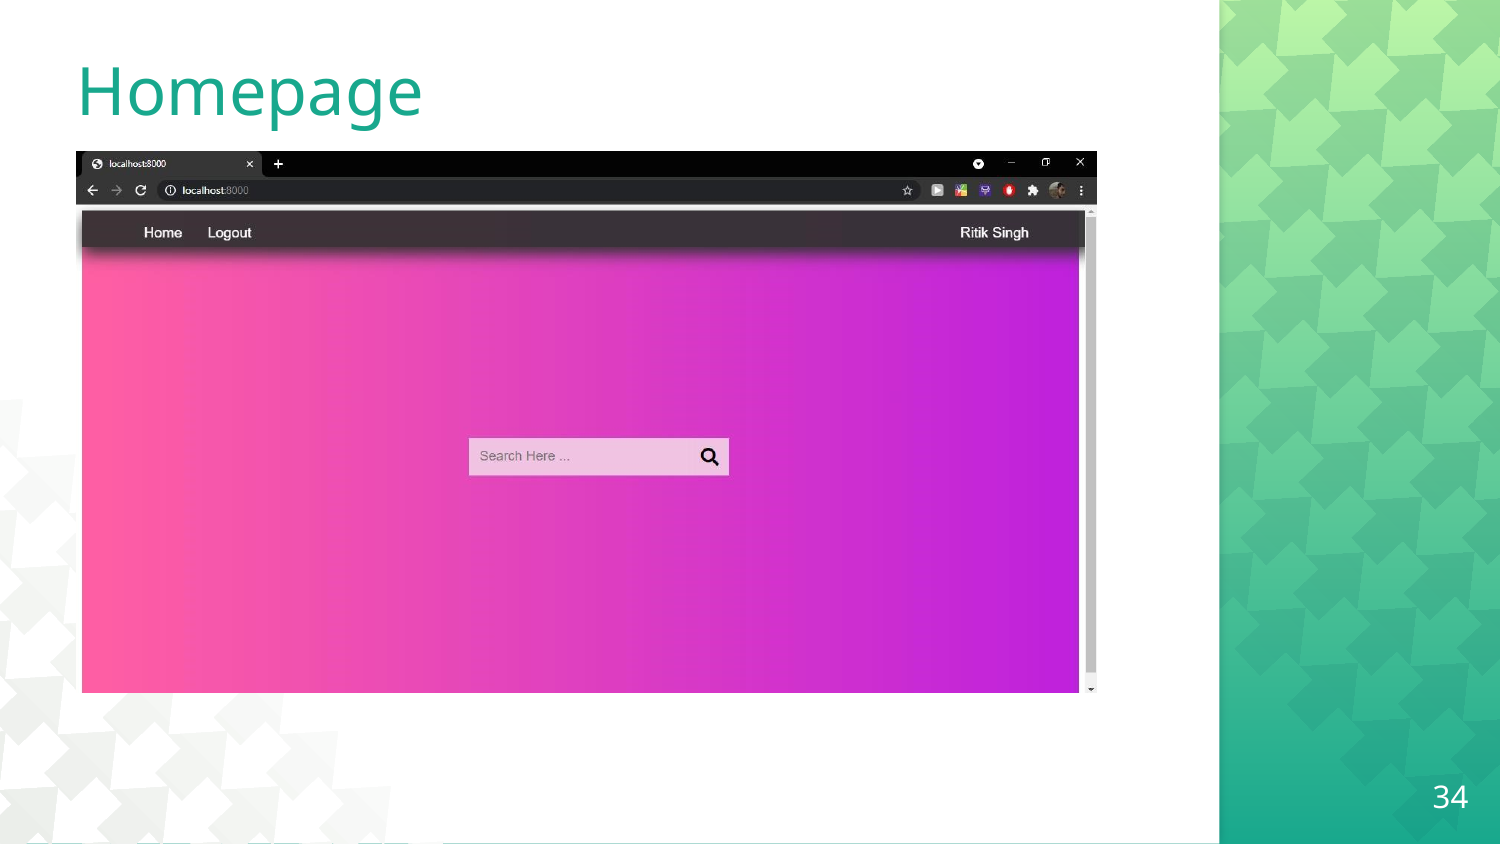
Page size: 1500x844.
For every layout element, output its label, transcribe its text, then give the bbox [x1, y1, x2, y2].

slide_number 34 [1378, 766, 1469, 832]
picture [76, 151, 1097, 693]
title Homepage [76, 58, 1083, 130]
